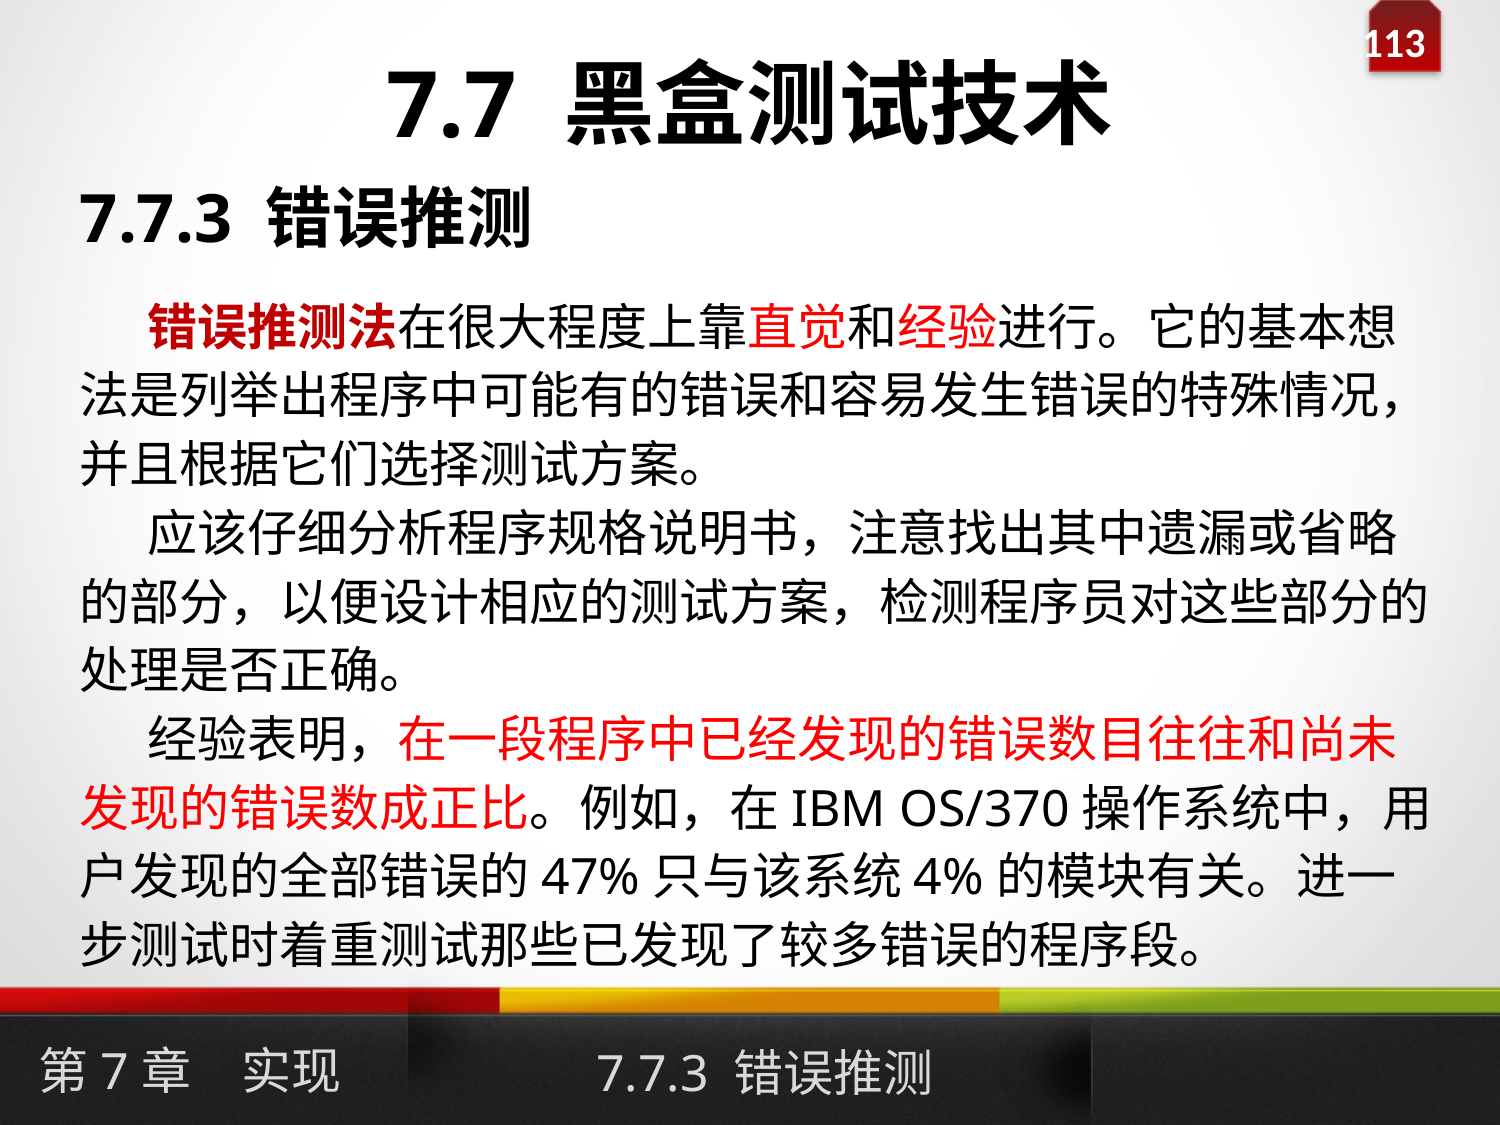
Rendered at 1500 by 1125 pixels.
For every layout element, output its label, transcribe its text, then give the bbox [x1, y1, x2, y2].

list 7.7.3 错误推测 [64, 167, 1416, 268]
text_box 7.7.3 错误推测 [458, 1032, 1073, 1111]
text_box 错误推测法在很大程度上靠直觉和经验进行。它的基本想法是列举出程序中可能有的错误和容易发生错误的特殊情况，并且根据它们选择测试方案。 应该仔细分析程序规格说明书，注意找出其中遗漏或省略的部分，以便设计相应的测试方案，检测程序员对这些部分的处理是否正确。 经验表明，在一段程序中已经发现的错误数目往往和尚未发现的错误数成正比。例如，在IBM OS/370操作系统中，用户发现的全部错误的47%只与该系统4%的模块有关。进一步测试时着重测试那些已发现了较多错误的程序段。 [64, 278, 1451, 981]
text_box 第7章 实现 [0, 1032, 380, 1108]
title 7.7 黑盒测试技术 [74, 6, 1426, 195]
picture [0, 0, 1500, 1125]
